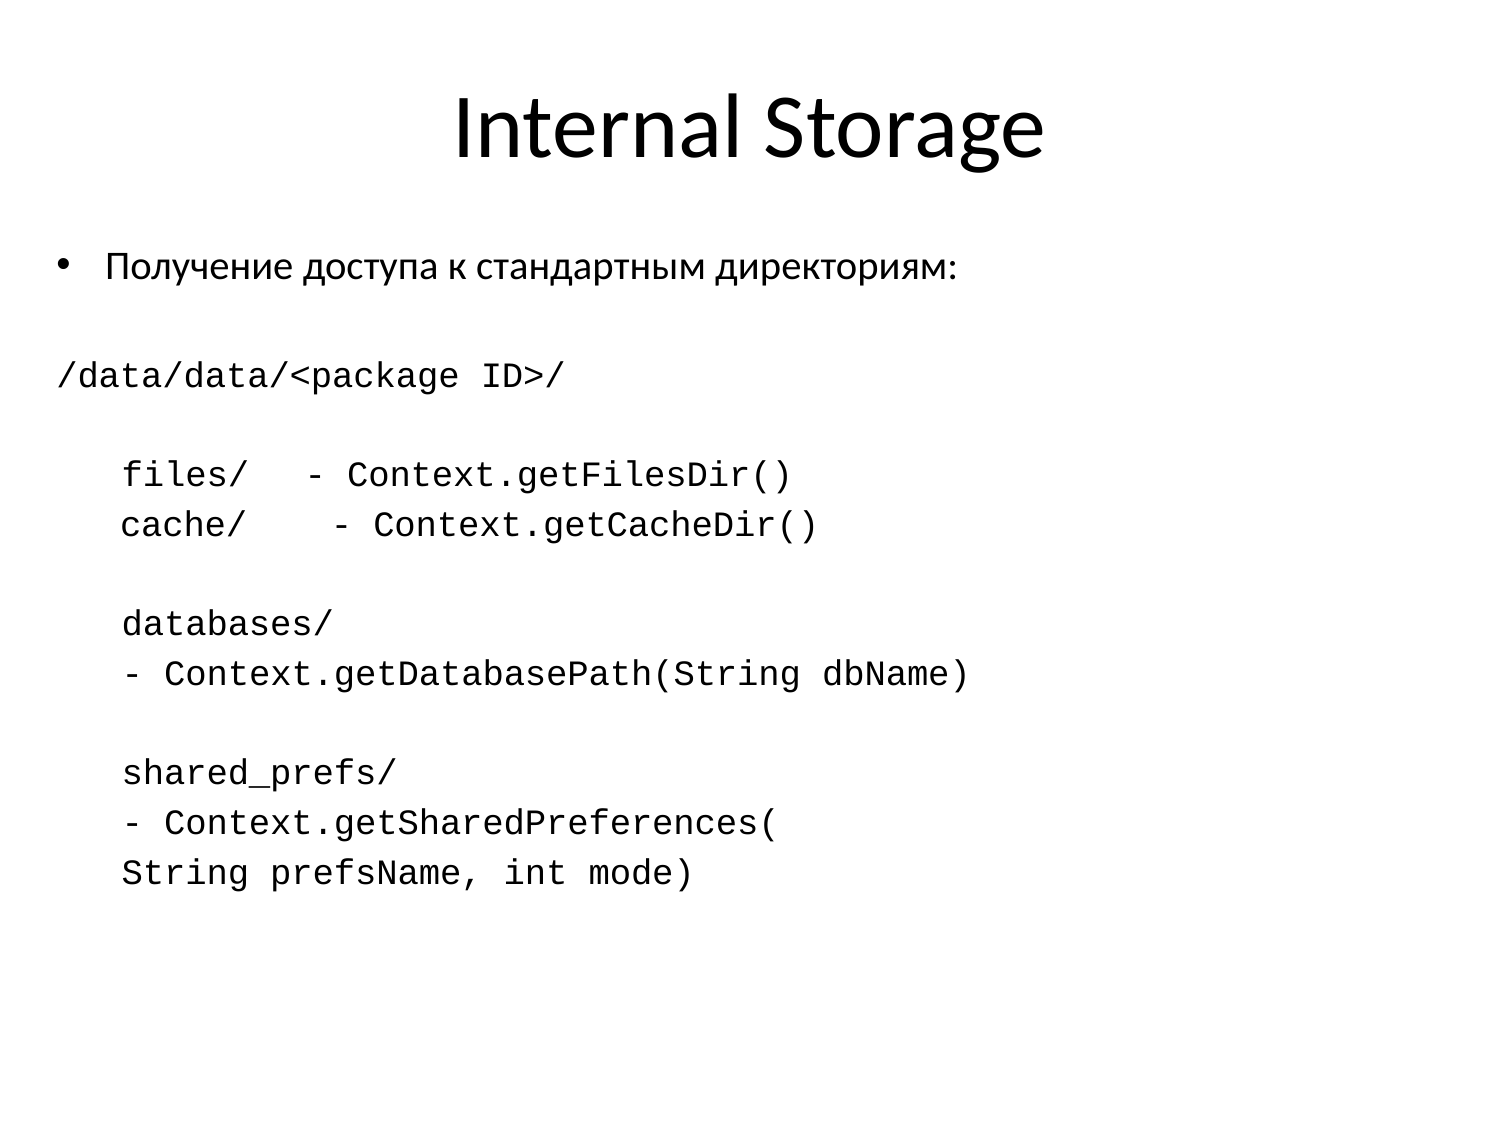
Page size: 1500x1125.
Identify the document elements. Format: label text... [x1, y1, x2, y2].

list Получение доступа к стандартным директориям: /data/data/<package ID>/ files/ - Context.getFilesDir() cache/ - Context.getCacheDir() databases/ - Context.getDatabasePath(String dbName) shared_prefs/ - Context.getSharedPreferences( String prefsName, int mode) [41, 231, 1459, 1005]
title Internal Storage [75, 45, 1425, 197]
